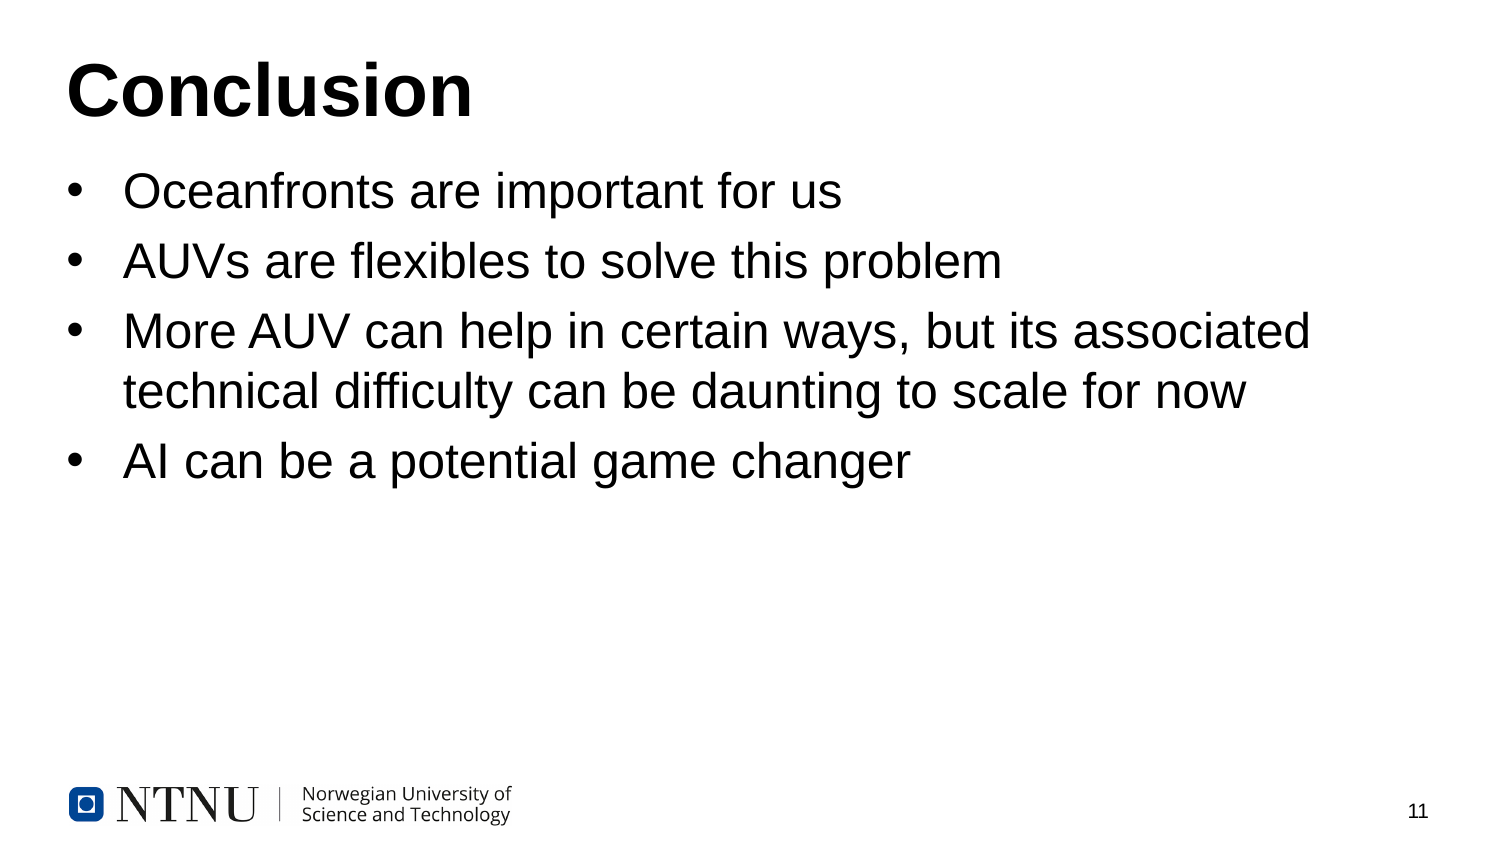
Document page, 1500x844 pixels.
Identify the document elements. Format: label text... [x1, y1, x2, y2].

picture [69, 784, 512, 826]
title Conclusion [51, 33, 1402, 140]
list Oceanfronts are important for us AUVs are flexibles to solve this problem More AUV can help in certain ways, but its associated technical difficulty can be daunting to scale for now AI can be a potential game changer [51, 151, 1402, 754]
